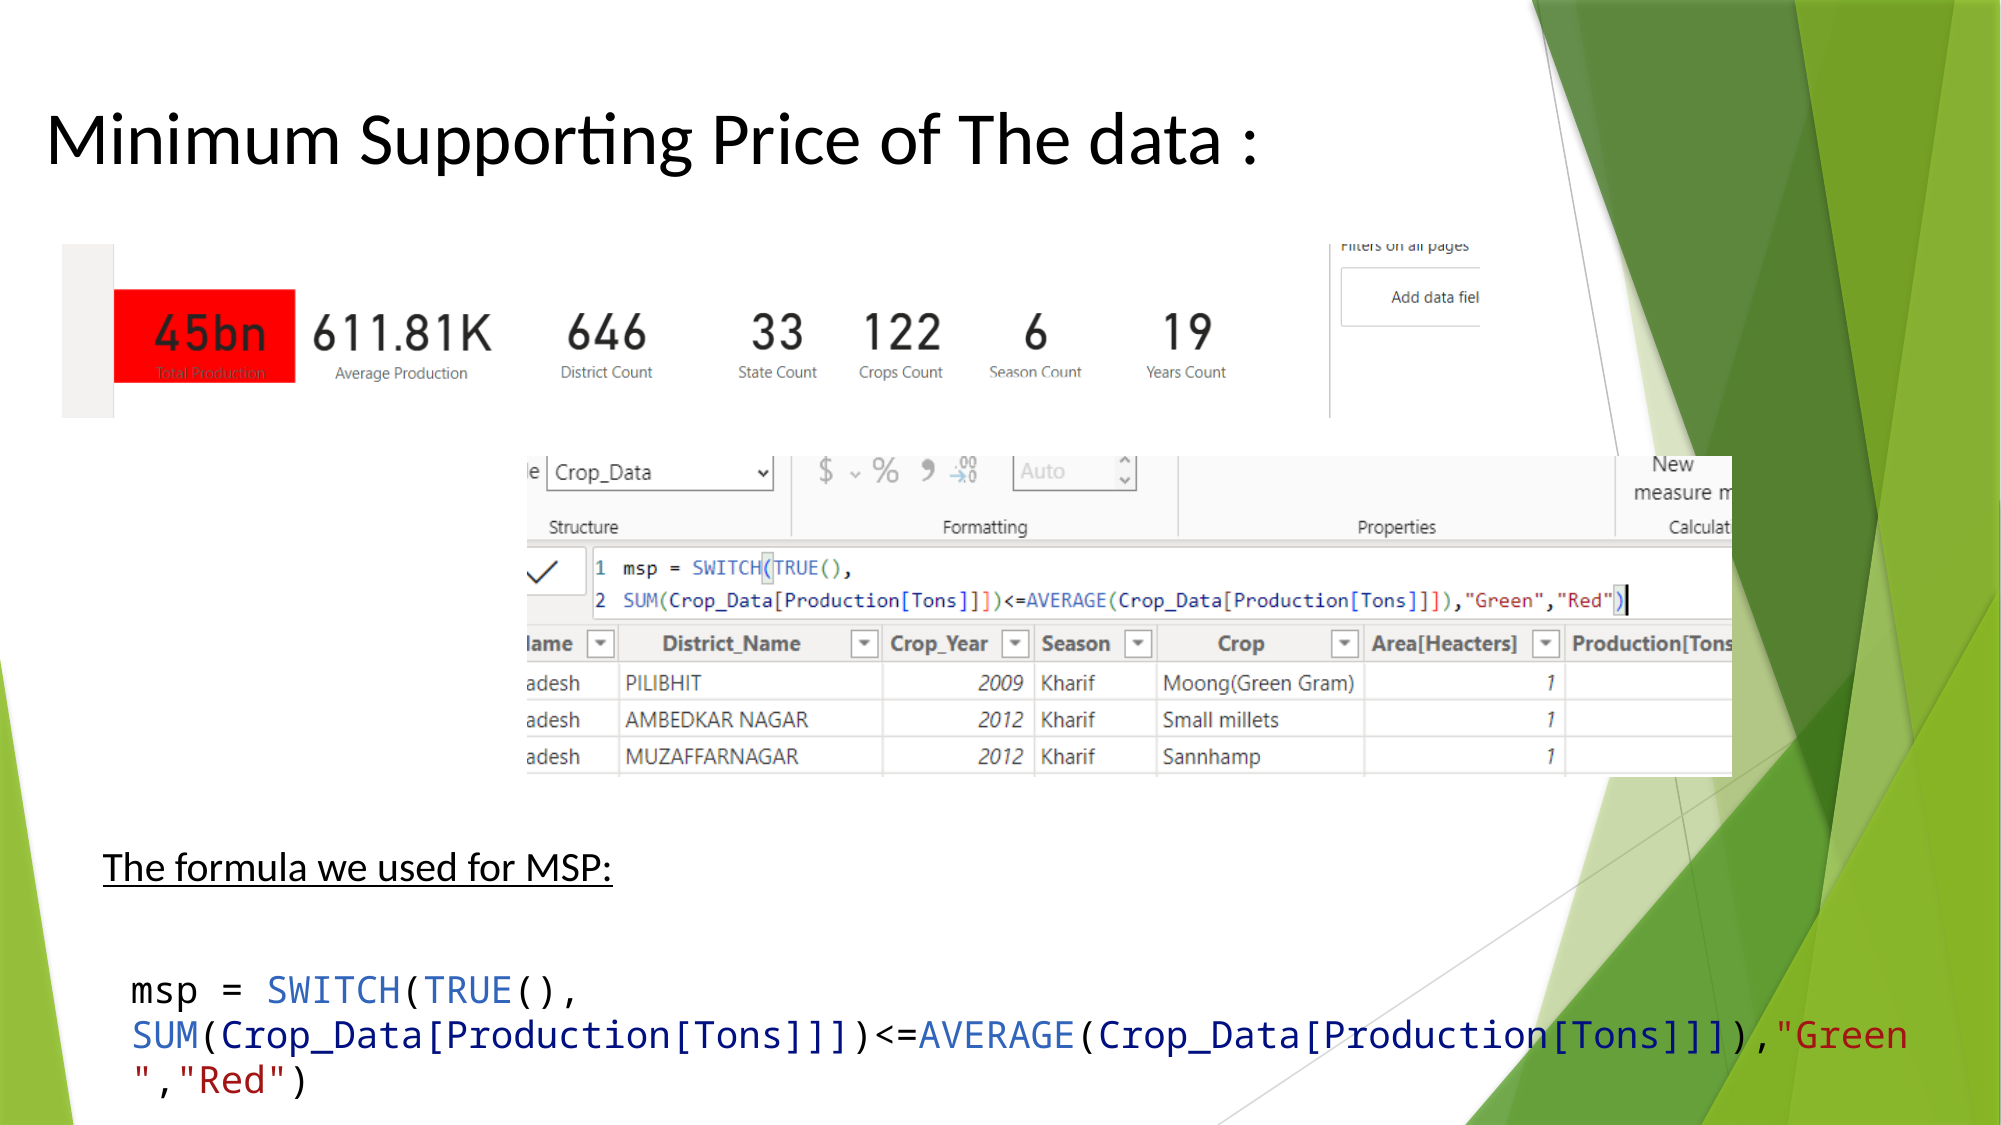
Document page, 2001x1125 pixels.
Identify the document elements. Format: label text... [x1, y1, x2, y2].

picture [61, 243, 1481, 418]
text_box msp = SWITCH(TRUE(), SUM(Crop_Data[Production[Tons]]])<=AVERAGE(Crop_Data[Production[Tons]]]),"Green","Red") [115, 958, 1938, 1109]
text_box The formula we used for MSP: [87, 832, 1089, 898]
picture [526, 455, 1733, 778]
text_box Minimum Supporting Price of The data : [30, 82, 1299, 188]
